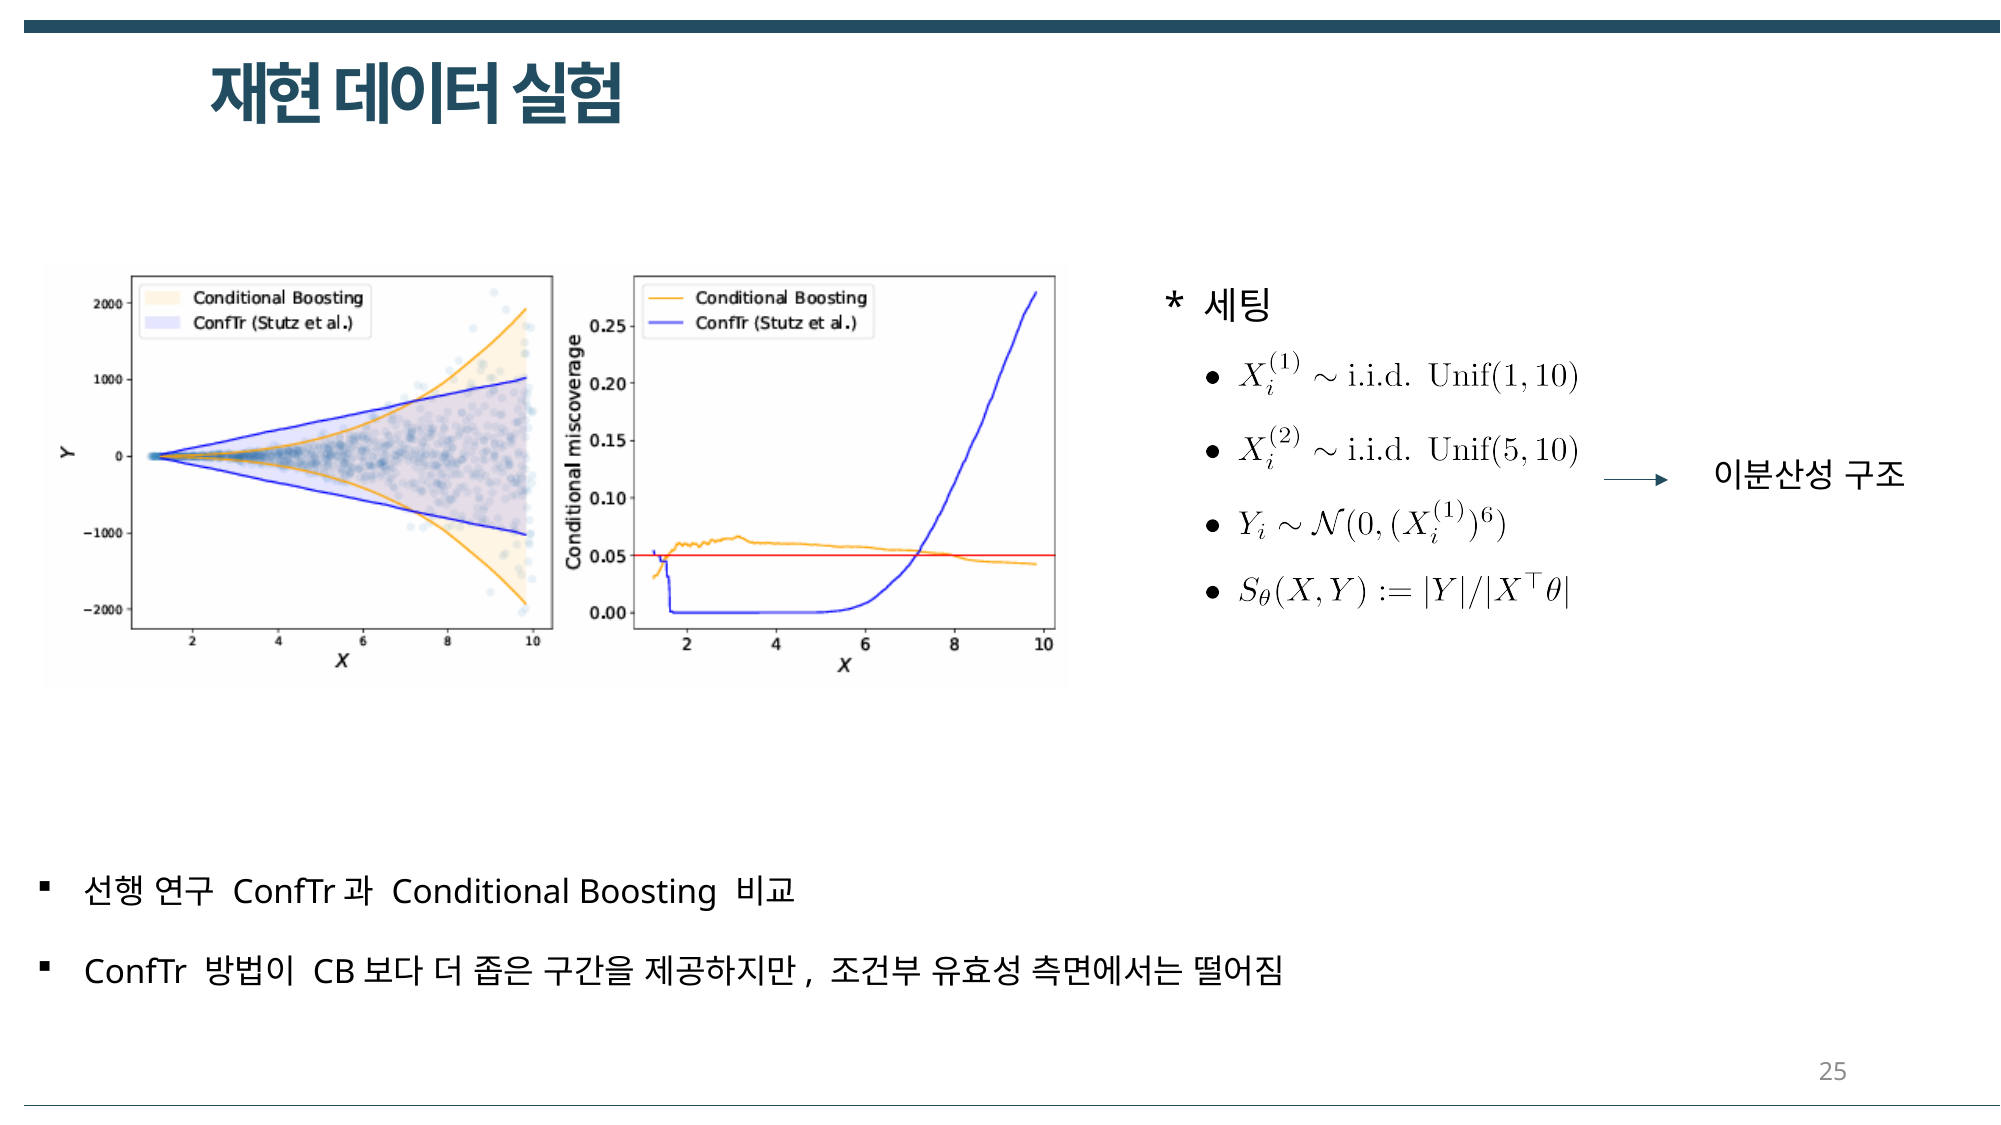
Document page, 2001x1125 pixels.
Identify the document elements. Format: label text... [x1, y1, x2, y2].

picture [42, 246, 1092, 688]
text_box 선행 연구 ConfTr과 Conditional Boosting 비교 ConfTr 방법이 CB보다 더 좁은 구간을 제공하지만, 조건부 유효성 측면에서는 떨어짐 [22, 863, 1301, 1078]
text_box 이분산성 구조 [1698, 447, 1921, 502]
picture [1206, 351, 1577, 609]
slide_number 25 [1412, 1042, 1863, 1103]
text_box * 세팅 [1149, 274, 1288, 335]
text_box 재현 데이터 실험 [194, 44, 643, 140]
